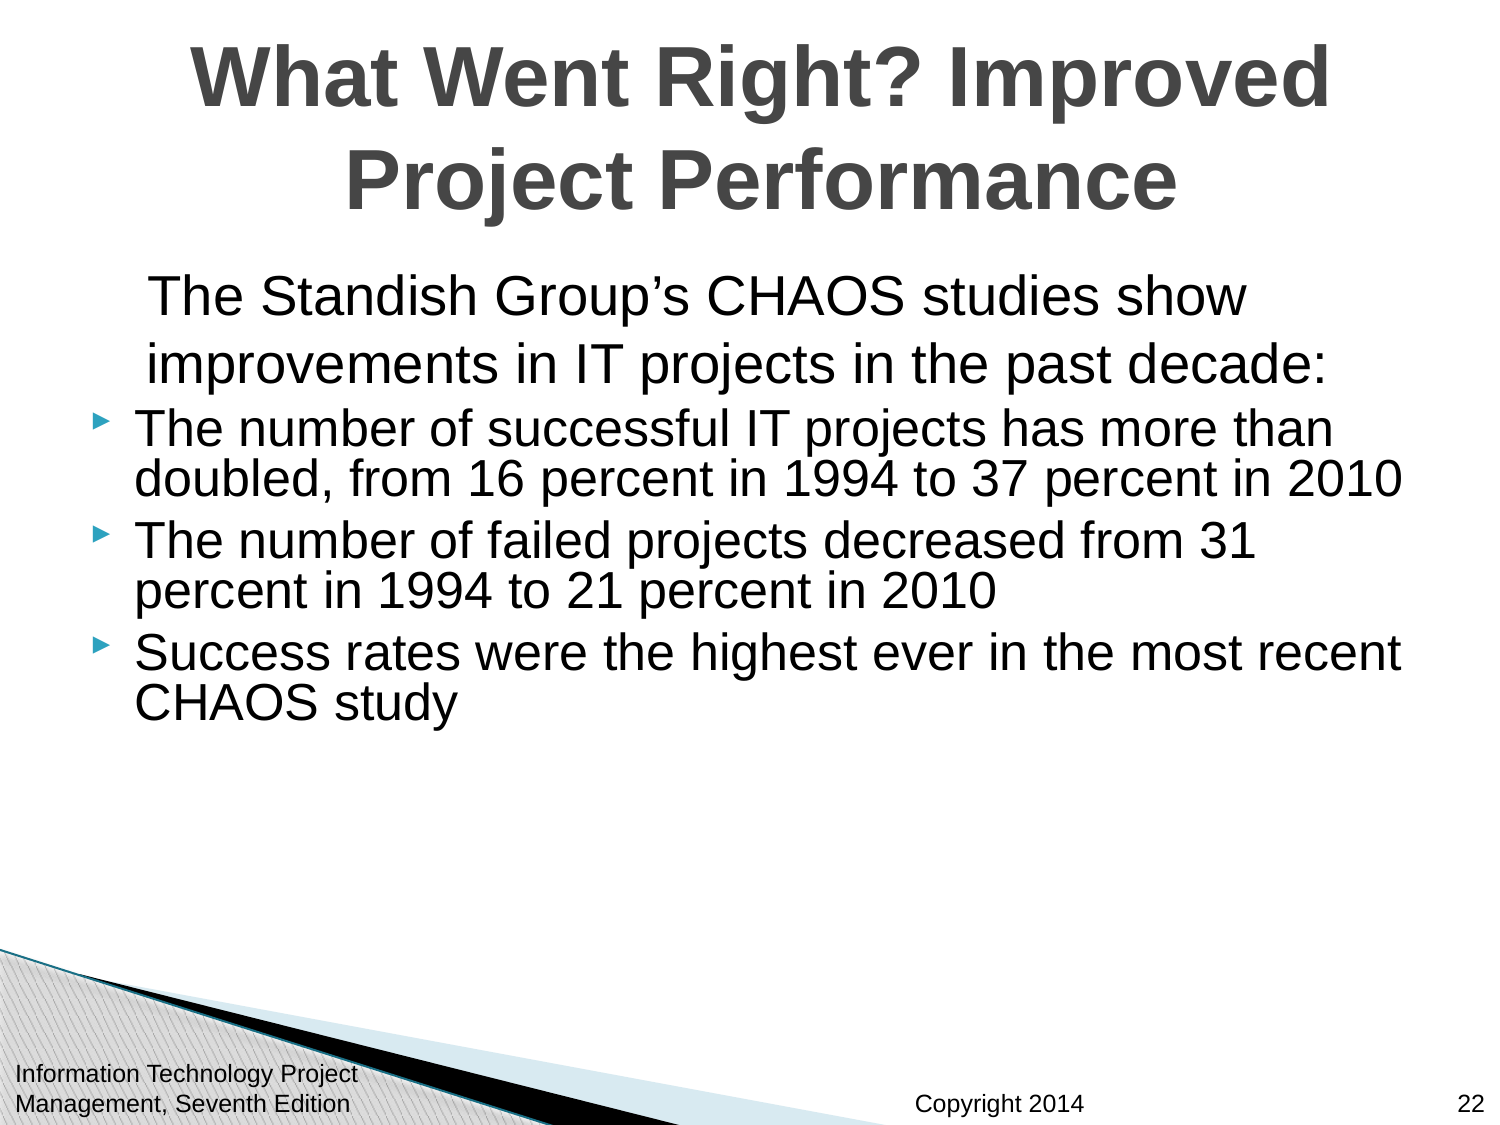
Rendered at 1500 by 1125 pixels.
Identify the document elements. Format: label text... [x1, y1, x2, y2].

text_box The Standish Group’s CHAOS studies show improvements in IT projects in the past decade: The number of successful IT projects has more than doubled, from 16 percent in 1994 to 37 percent in 2010 The number of failed projects decreased from 31 percent in 1994 to 21 percent in 2010 Success rates were the highest ever in the most recent CHAOS study [74, 249, 1425, 1000]
footer Information Technology Project Management, Seventh Edition [0, 1065, 425, 1125]
slide_number 22 [1408, 1065, 1500, 1125]
text_box What Went Right? Improved Project Performance [124, 24, 1400, 223]
